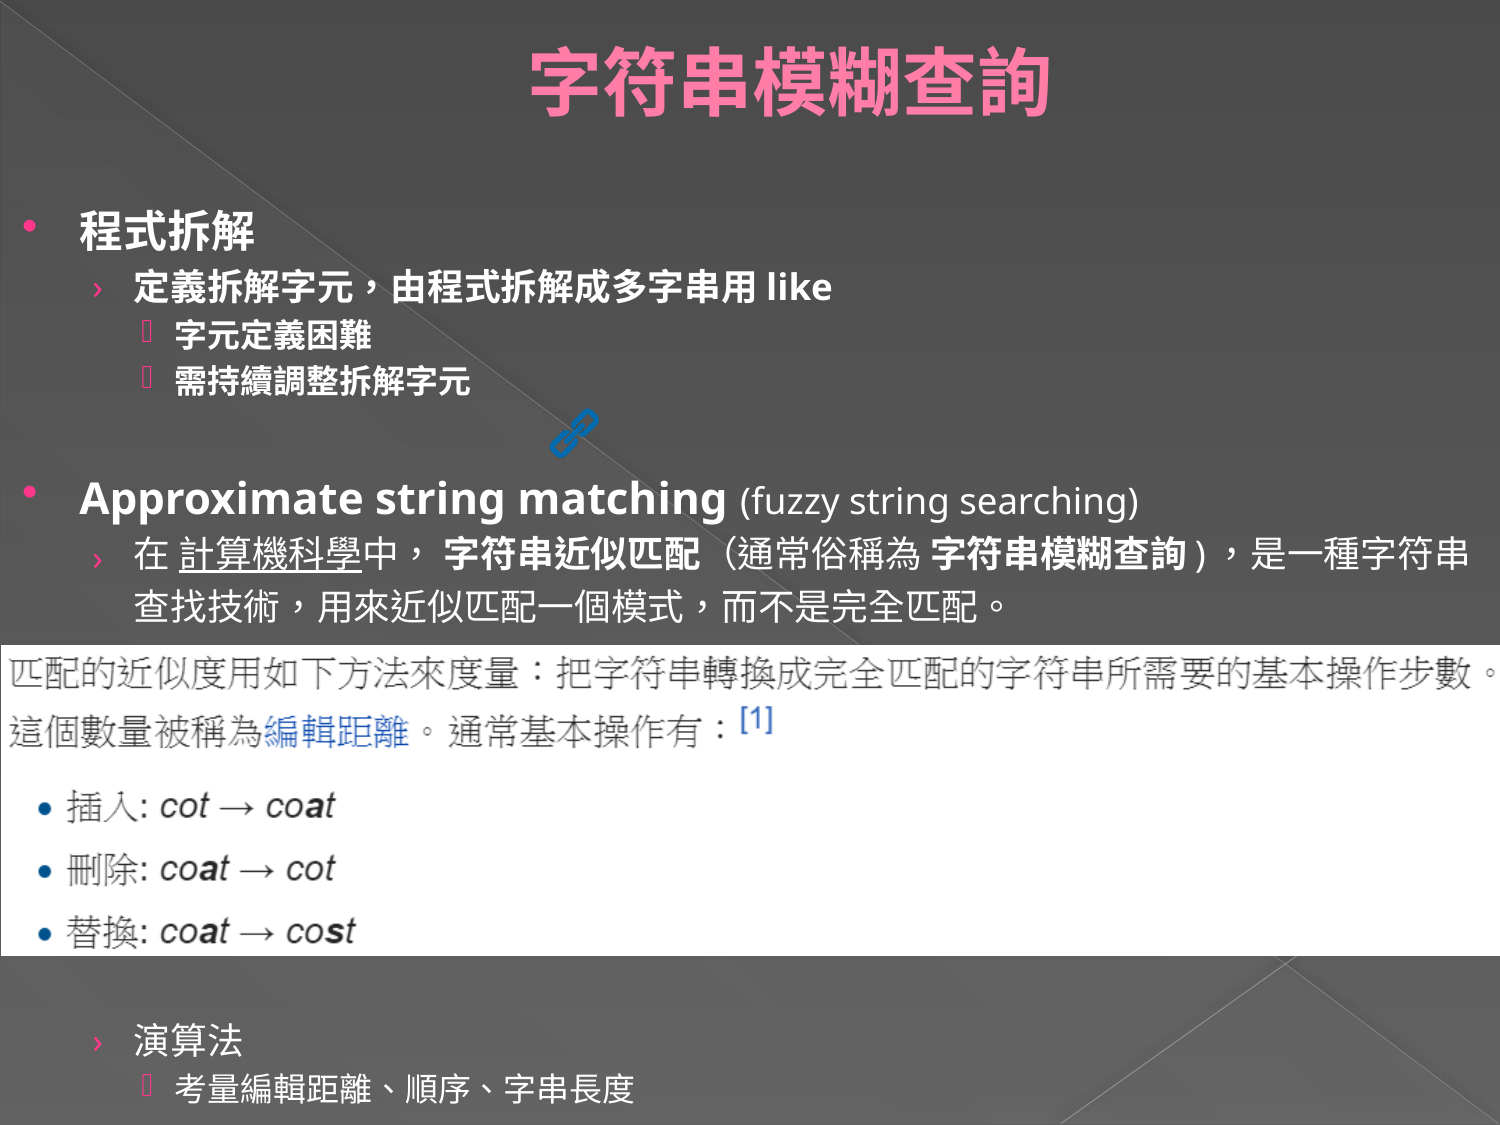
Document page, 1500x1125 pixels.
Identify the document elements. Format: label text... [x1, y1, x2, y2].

list 程式拆解 定義拆解字元，由程式拆解成多字串用like 字元定義困難 需持續調整拆解字元 Approximate string matching (fuzzy string searching) 在 計算機科學中， 字符串近似匹配（通常俗稱為 字符串模糊查詢)，是一種字符串查找技術，用來近似匹配一個模式，而不是完全匹配。 演算法 考量編輯距離、順序、字串長度 [0, 196, 1500, 634]
picture [0, 644, 1500, 957]
title 字符串模糊查詢 [0, 0, 1500, 161]
picture [548, 408, 599, 459]
list 程式拆解 定義拆解字元，由程式拆解成多字串用like 字元定義困難 需持續調整拆解字元 Approximate string matching (fuzzy string searching) 在 計算機科學中， 字符串近似匹配（通常俗稱為 字符串模糊查詢)，是一種字符串查找技術，用來近似匹配一個模式，而不是完全匹配。 演算法 考量編輯距離、順序、字串長度 [0, 957, 1500, 1125]
